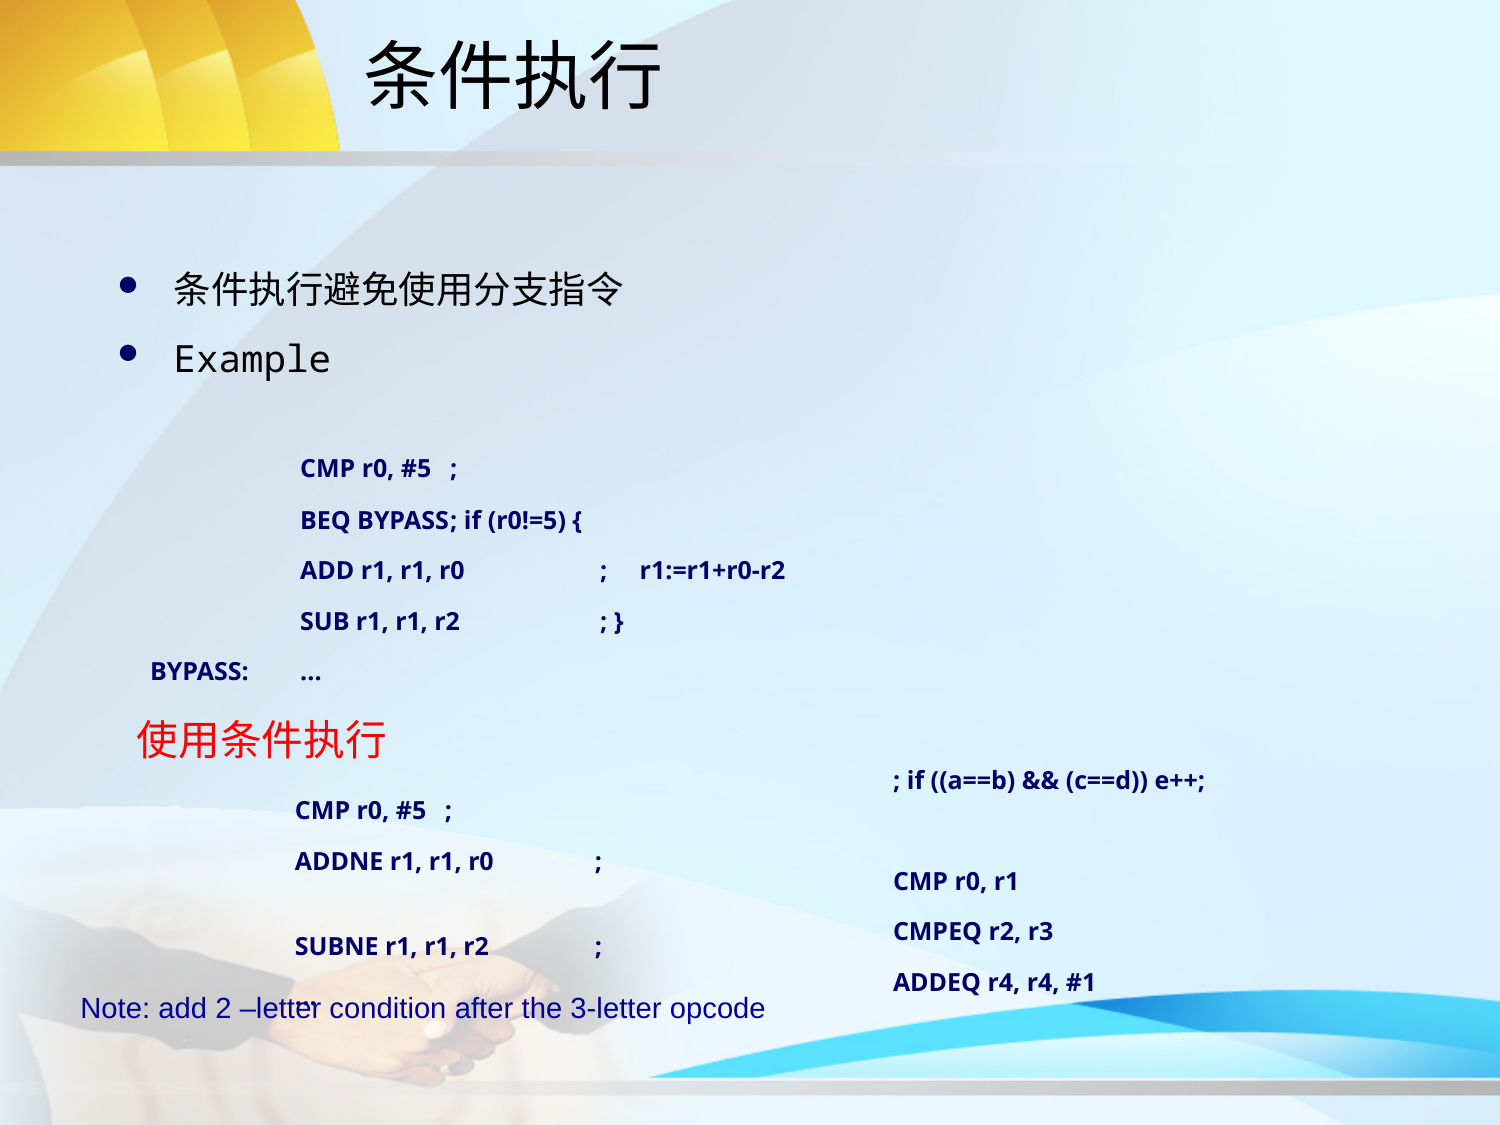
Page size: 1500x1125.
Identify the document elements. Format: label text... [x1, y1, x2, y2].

list 条件执行避免使用分支指令 Example [104, 259, 1380, 935]
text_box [129, 781, 630, 982]
text_box 使用条件执行 [121, 706, 772, 772]
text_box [878, 752, 1379, 1001]
title 条件执行 [348, 31, 1471, 136]
picture [0, 0, 1500, 1125]
text_box Note: add 2 –letter condition after the 3-letter opcode [65, 982, 826, 1033]
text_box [135, 435, 872, 689]
